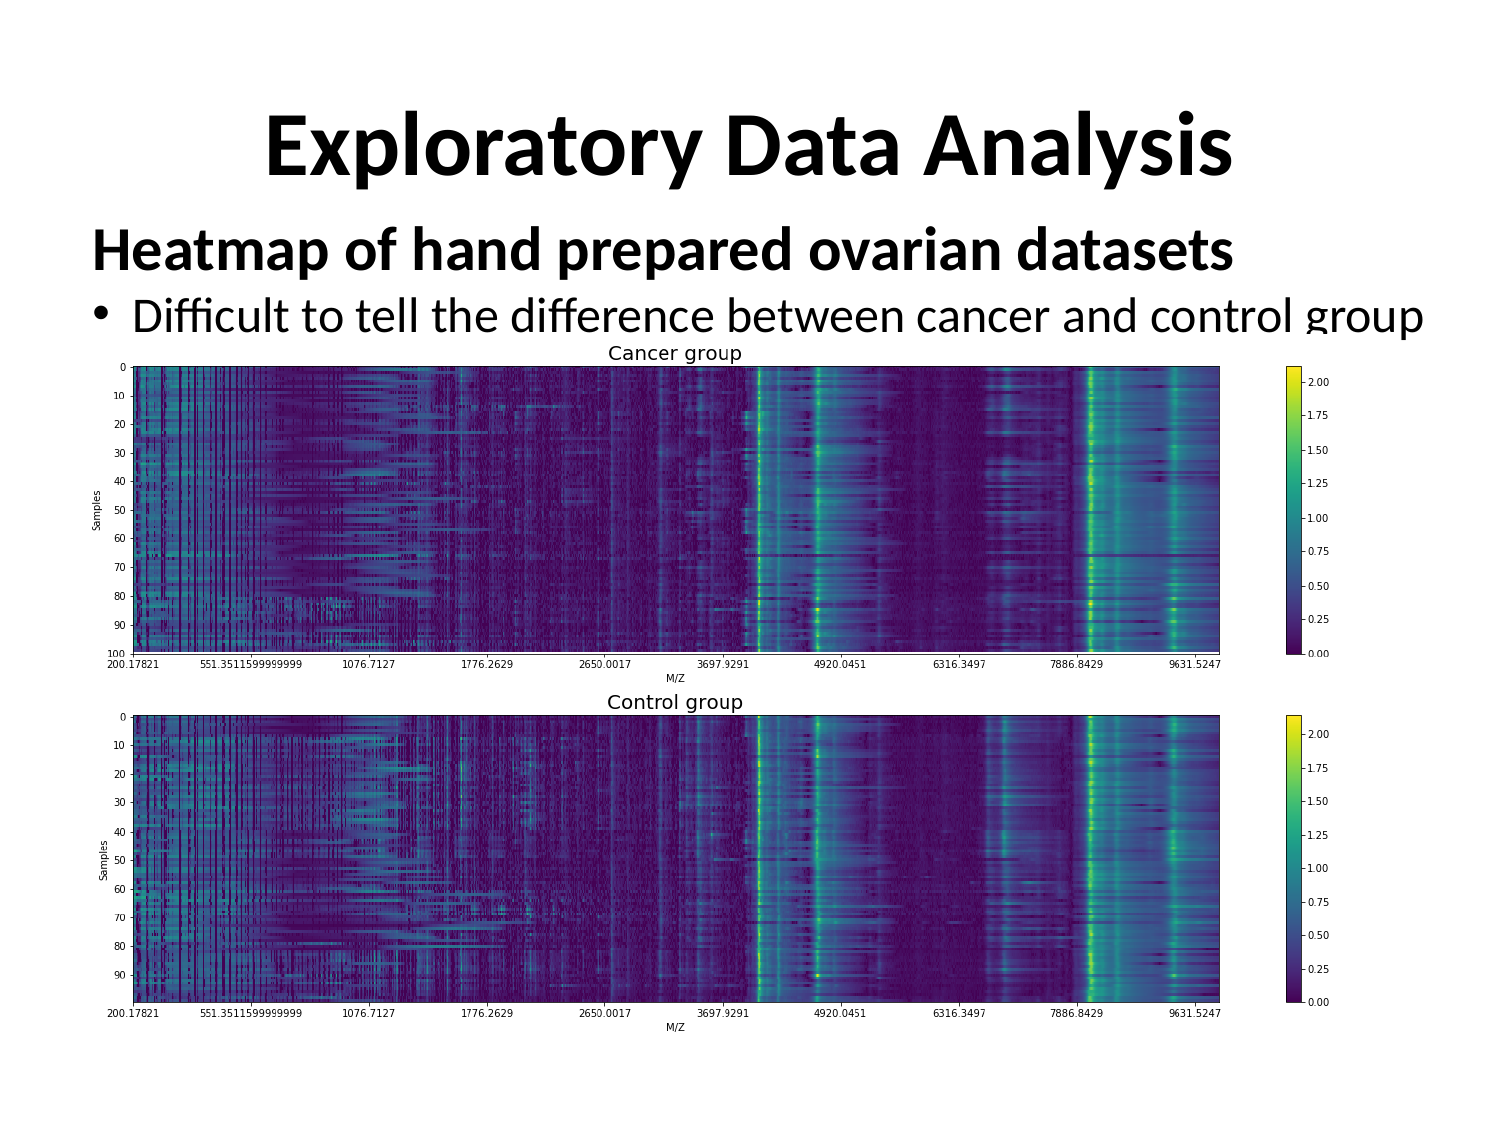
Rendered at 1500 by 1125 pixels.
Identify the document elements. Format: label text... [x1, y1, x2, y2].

title Exploratory Data Analysis [75, 45, 1425, 233]
picture [81, 333, 1372, 1044]
text_box Heatmap of hand prepared ovarian datasets Difficult to tell the difference between cancer and control group [77, 200, 1440, 350]
